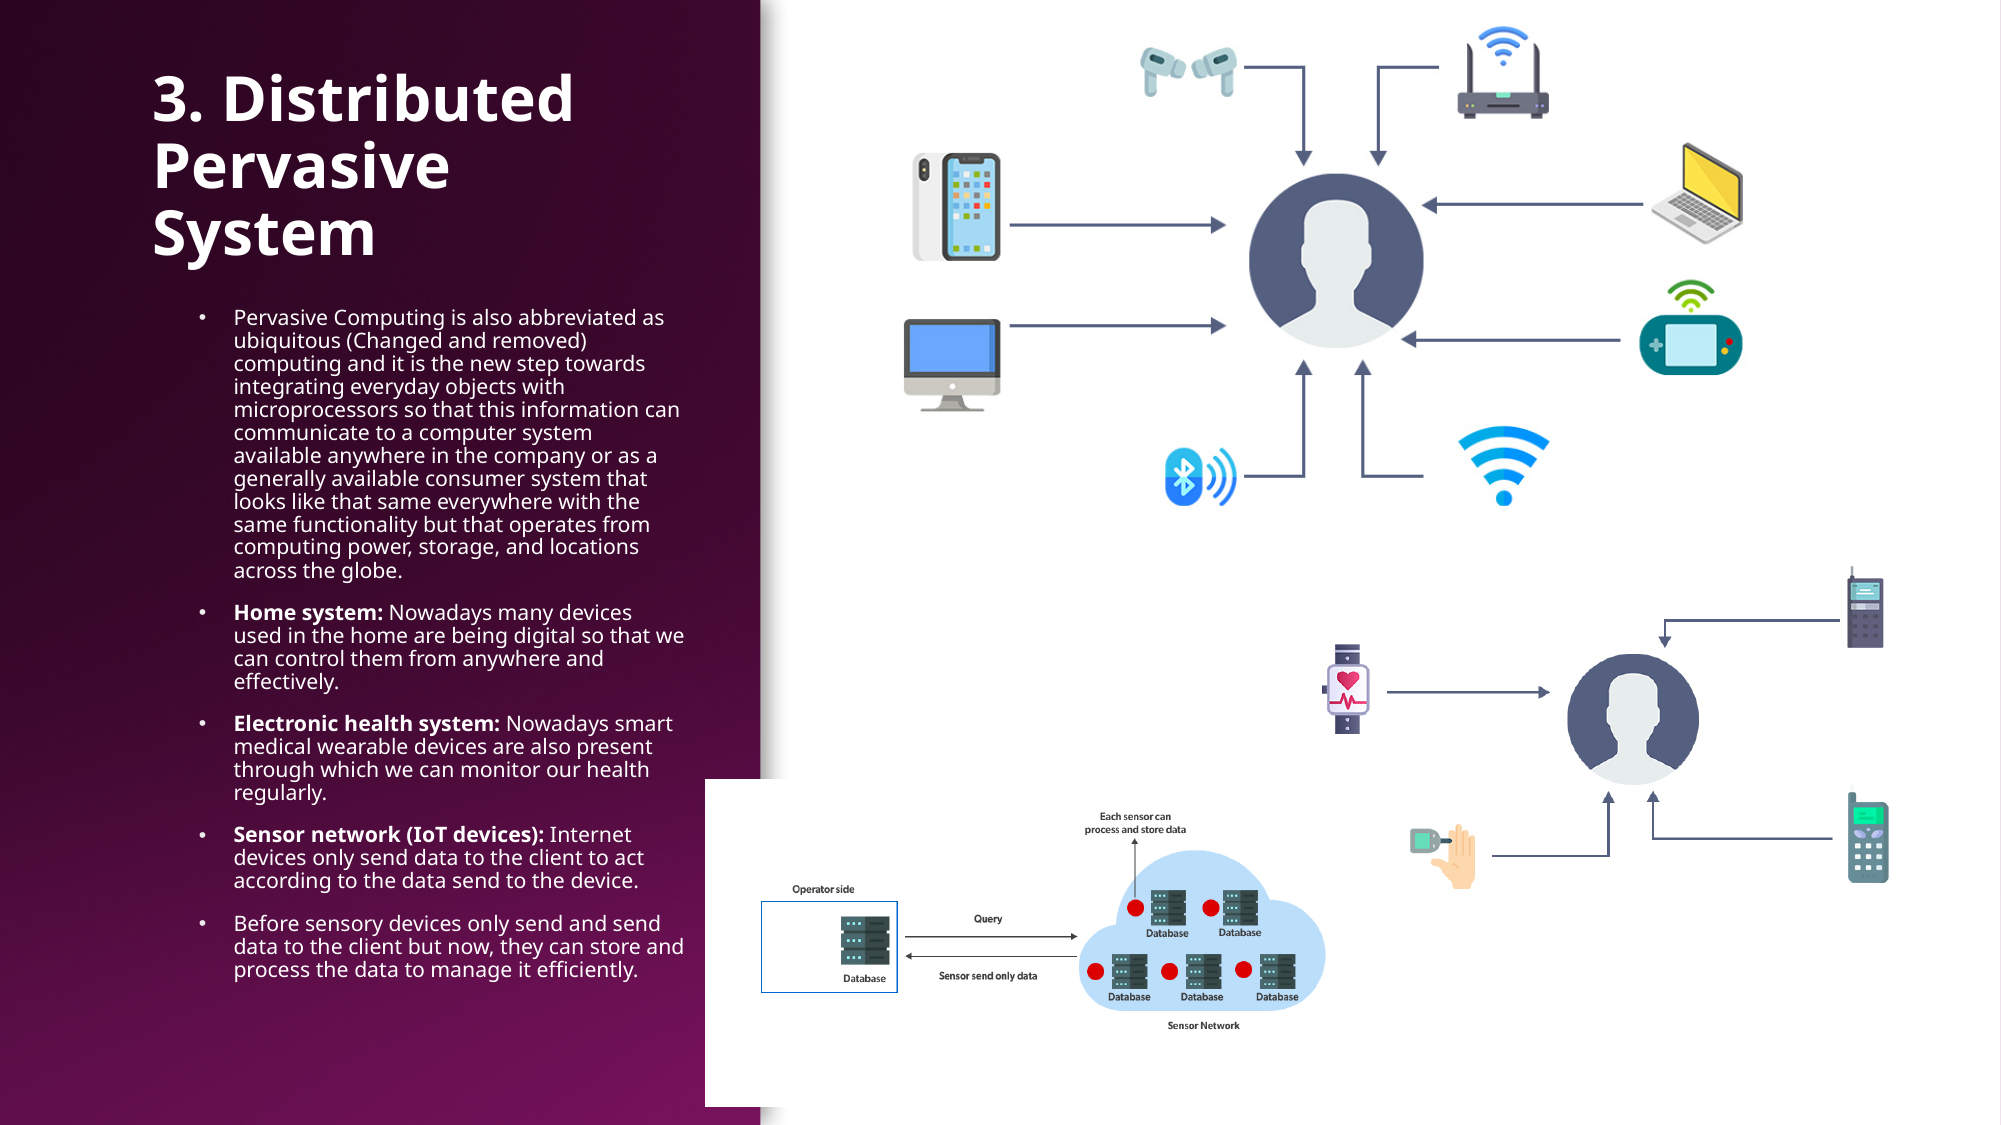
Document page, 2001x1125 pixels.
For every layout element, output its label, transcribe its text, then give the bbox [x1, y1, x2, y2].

list Pervasive Computing is also abbreviated as ubiquitous (Changed and removed) computing and it is the new step towards integrating everyday objects with microprocessors so that this information can communicate to a computer system available anywhere in the company or as a generally available consumer system that looks like that same everywhere with the same functionality but that operates from computing power, storage, and locations across the globe. Home system: Nowadays many devices used in the home are being digital so that we can control them from anywhere and effectively. Electronic health system: Nowadays smart medical wearable devices are also present through which we can monitor our health regularly. Sensor network (IoT devices): Internet devices only send data to the client to act according to the data send to the device. Before sensory devices only send and send data to the client but now, they can store and process the data to manage it efficiently. [183, 299, 702, 1014]
text_box [781, 927, 2000, 1125]
title 3. Distributed Pervasive System [137, 59, 701, 278]
picture [705, 0, 2001, 1125]
text_box [781, 0, 2000, 779]
text_box [0, 0, 761, 1125]
